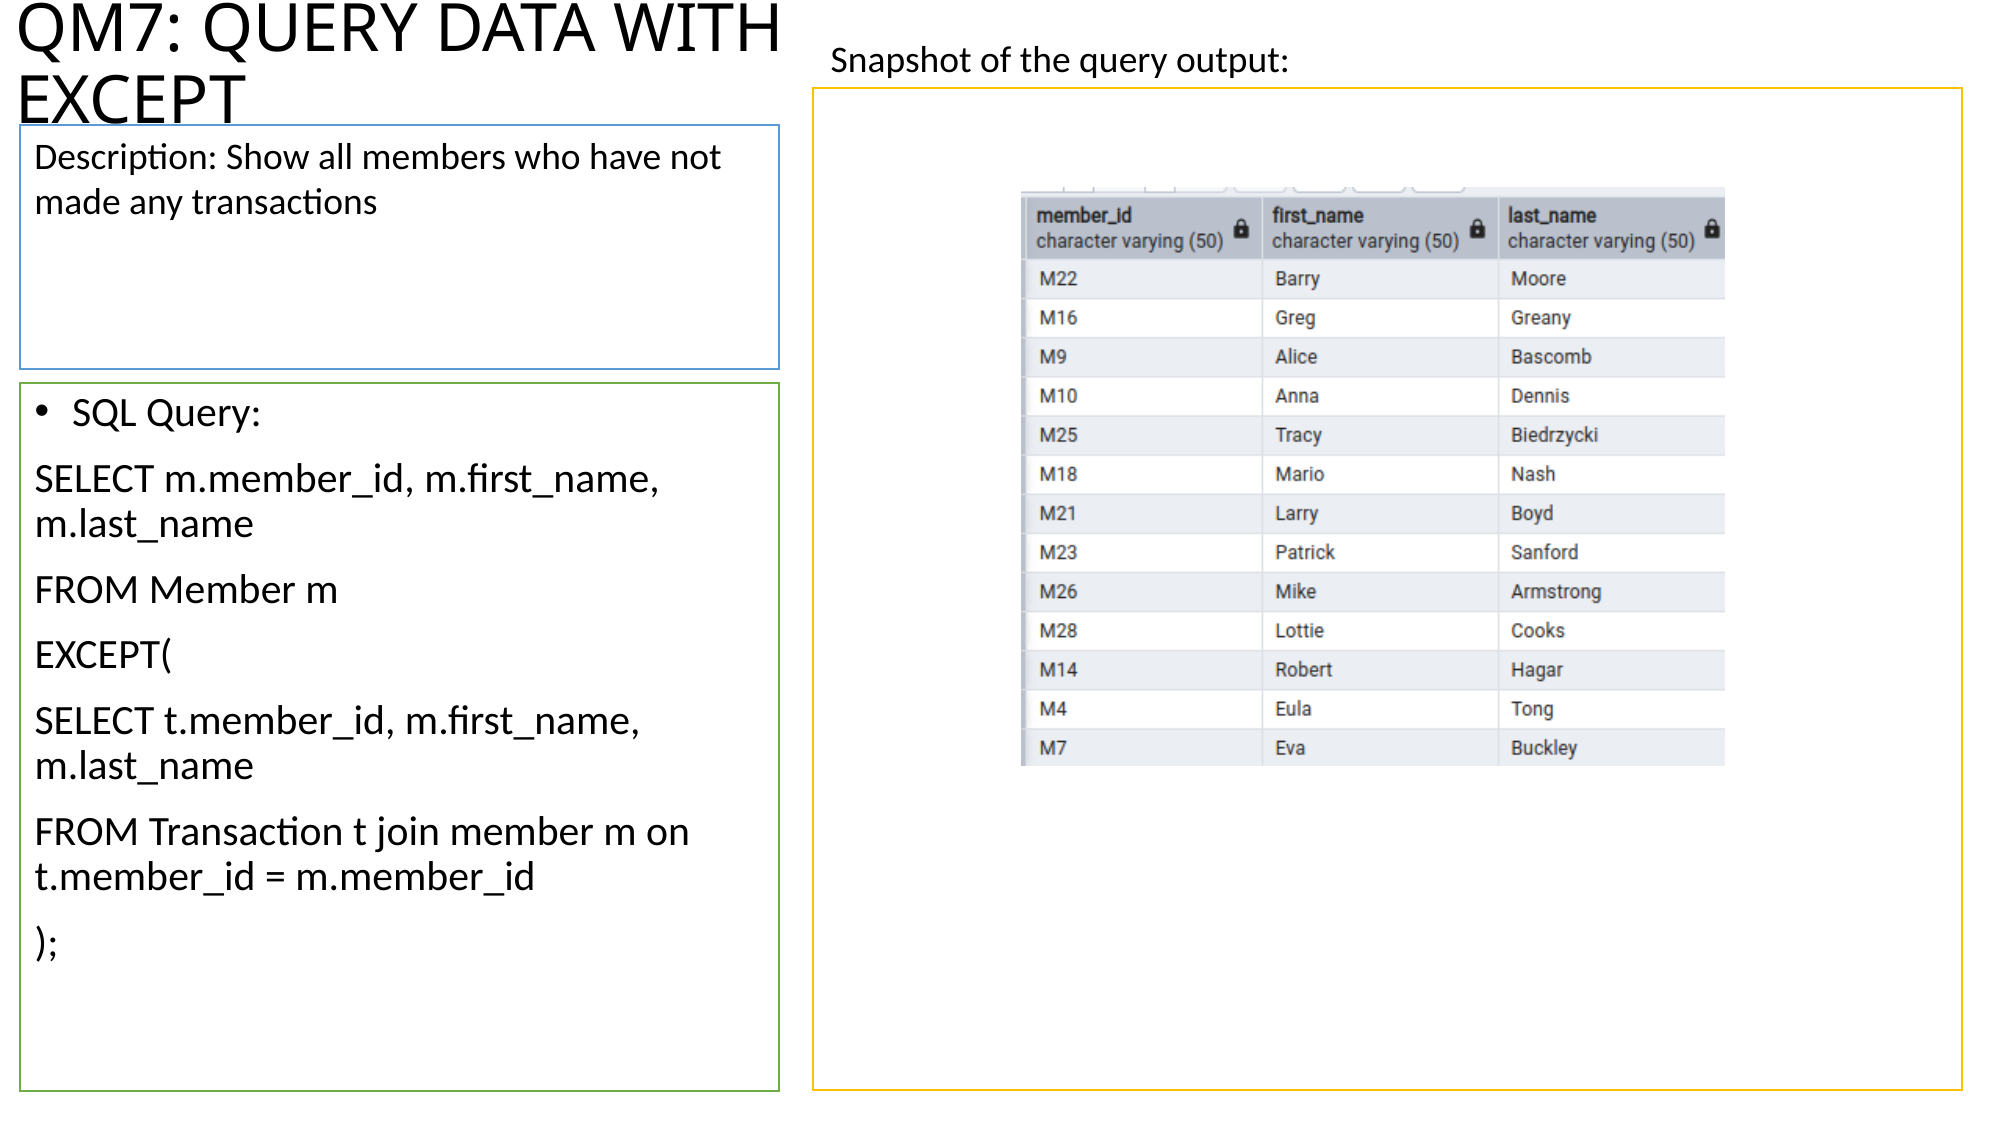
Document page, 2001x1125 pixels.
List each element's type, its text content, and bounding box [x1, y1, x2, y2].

text_box [812, 87, 1963, 1091]
list SQL Query: SELECT m.member_id, m.first_name, m.last_name FROM Member m EXCEPT( SELECT t.member_id, m.first_name, m.last_name FROM Transaction t join member m on t.member_id = m.member_id ); [19, 383, 780, 1092]
title QM7: QUERY DATA WITH EXCEPT [0, 34, 815, 98]
text_box Description: Show all members who have not made any transactions [19, 124, 780, 370]
picture [1021, 187, 1725, 766]
text_box Snapshot of the query output: [815, 27, 1306, 88]
